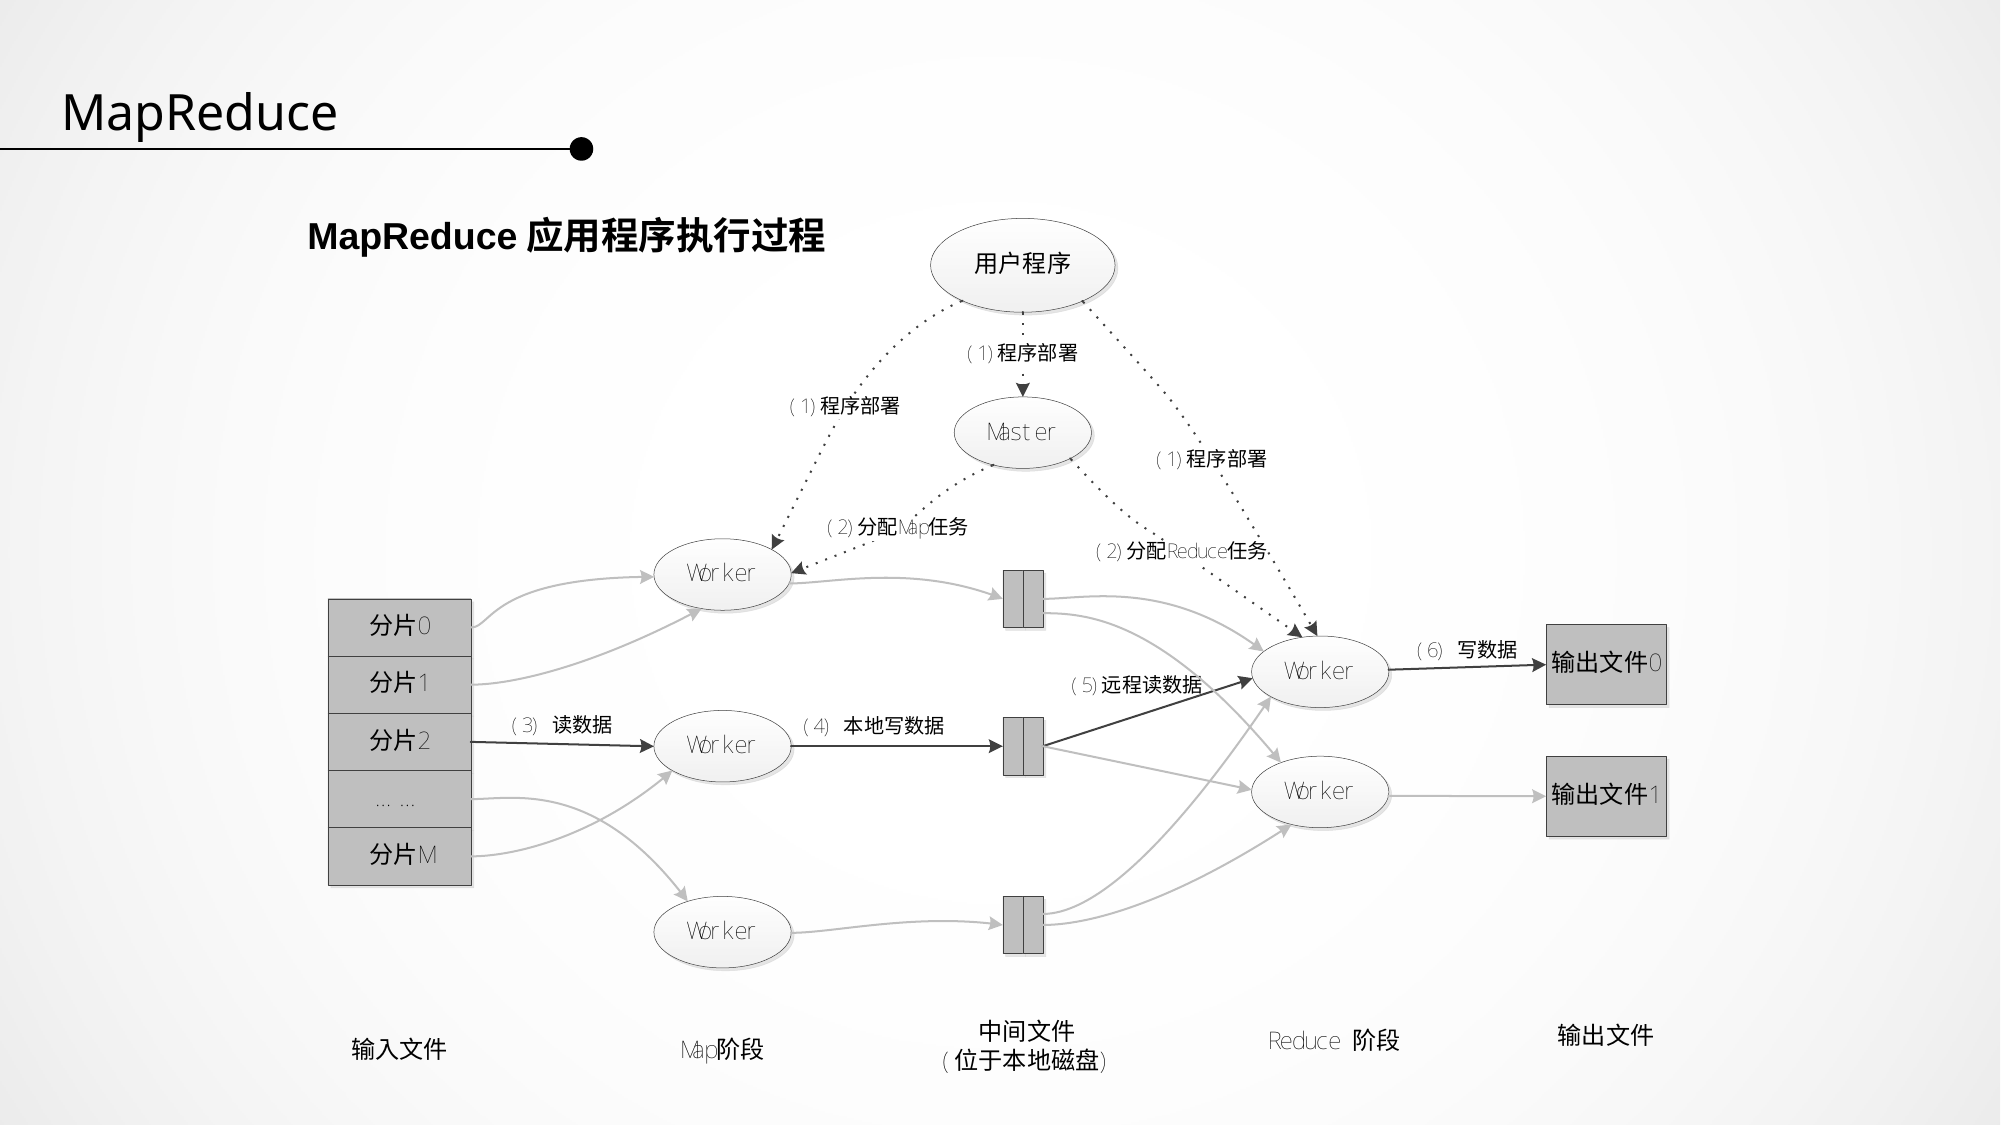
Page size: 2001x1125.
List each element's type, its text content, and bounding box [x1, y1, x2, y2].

text_box [567, 135, 596, 163]
text_box MapReduce应用程序执行过程 [292, 204, 842, 264]
picture [324, 215, 1676, 1079]
text_box MapReduce [46, 73, 566, 148]
